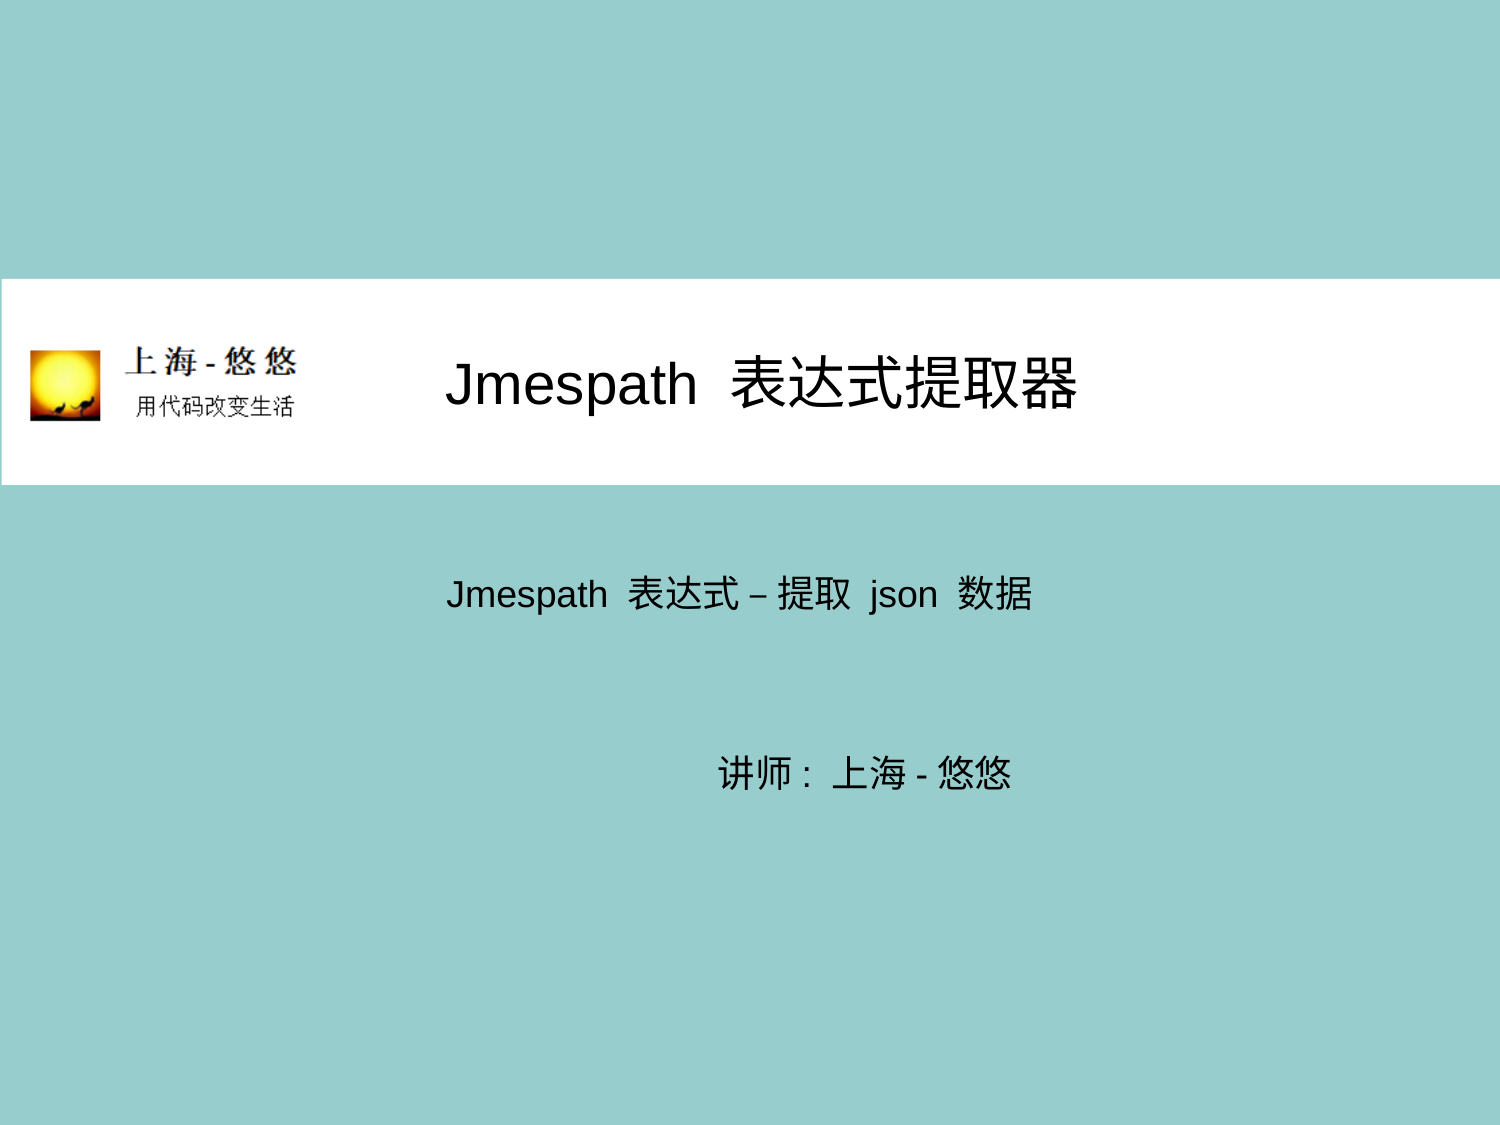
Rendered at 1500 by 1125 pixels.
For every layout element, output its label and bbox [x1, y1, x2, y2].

picture [17, 333, 313, 432]
